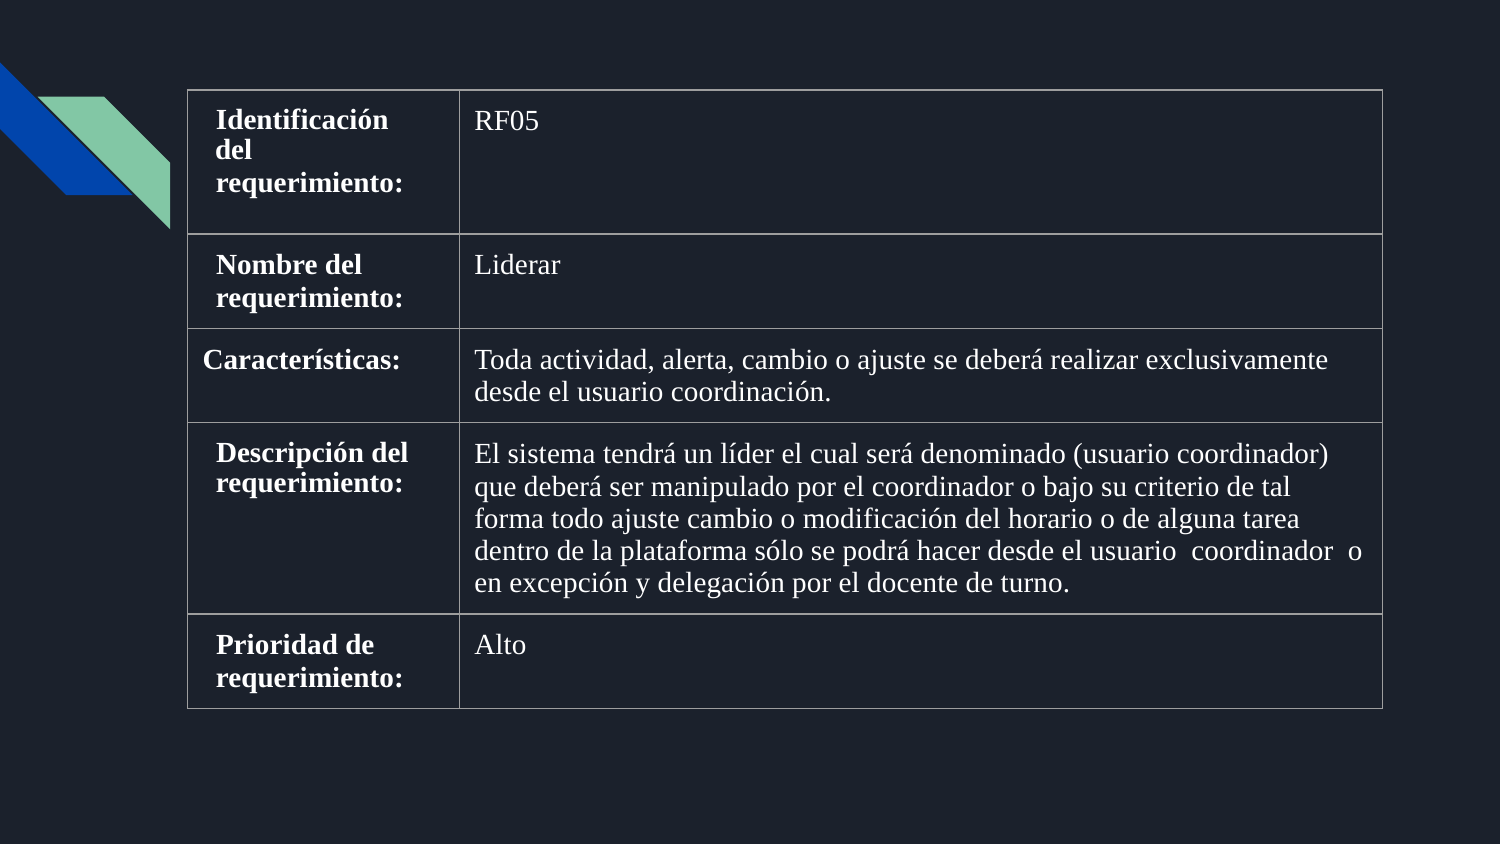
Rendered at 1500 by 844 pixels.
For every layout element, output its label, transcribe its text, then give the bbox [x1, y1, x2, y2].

table_cell Alto [460, 615, 1382, 708]
table_header Identificación del requerimiento: [188, 91, 459, 233]
table_cell Prioridad de requerimiento: [188, 615, 459, 708]
table_cell El sistema tendrá un líder el cual será denominado (usuario coordinador) que deberá ser manipulado por el coordinador o bajo su criterio de tal forma todo ajuste cambio o modificación del horario o de alguna tarea dentro de la plataforma sólo se podrá hacer desde el usuario coordinador o en excepción y delegación por el docente de turno. [460, 423, 1382, 613]
table_cell Toda actividad, alerta, cambio o ajuste se deberá realizar exclusivamente desde el usuario coordinación. [460, 329, 1382, 422]
table_cell Liderar [460, 235, 1382, 328]
table_cell Descripción del requerimiento: [188, 423, 459, 613]
table_header RF05 [460, 91, 1382, 233]
table_cell Características: [188, 329, 459, 422]
table_cell Nombre del requerimiento: [188, 235, 459, 328]
